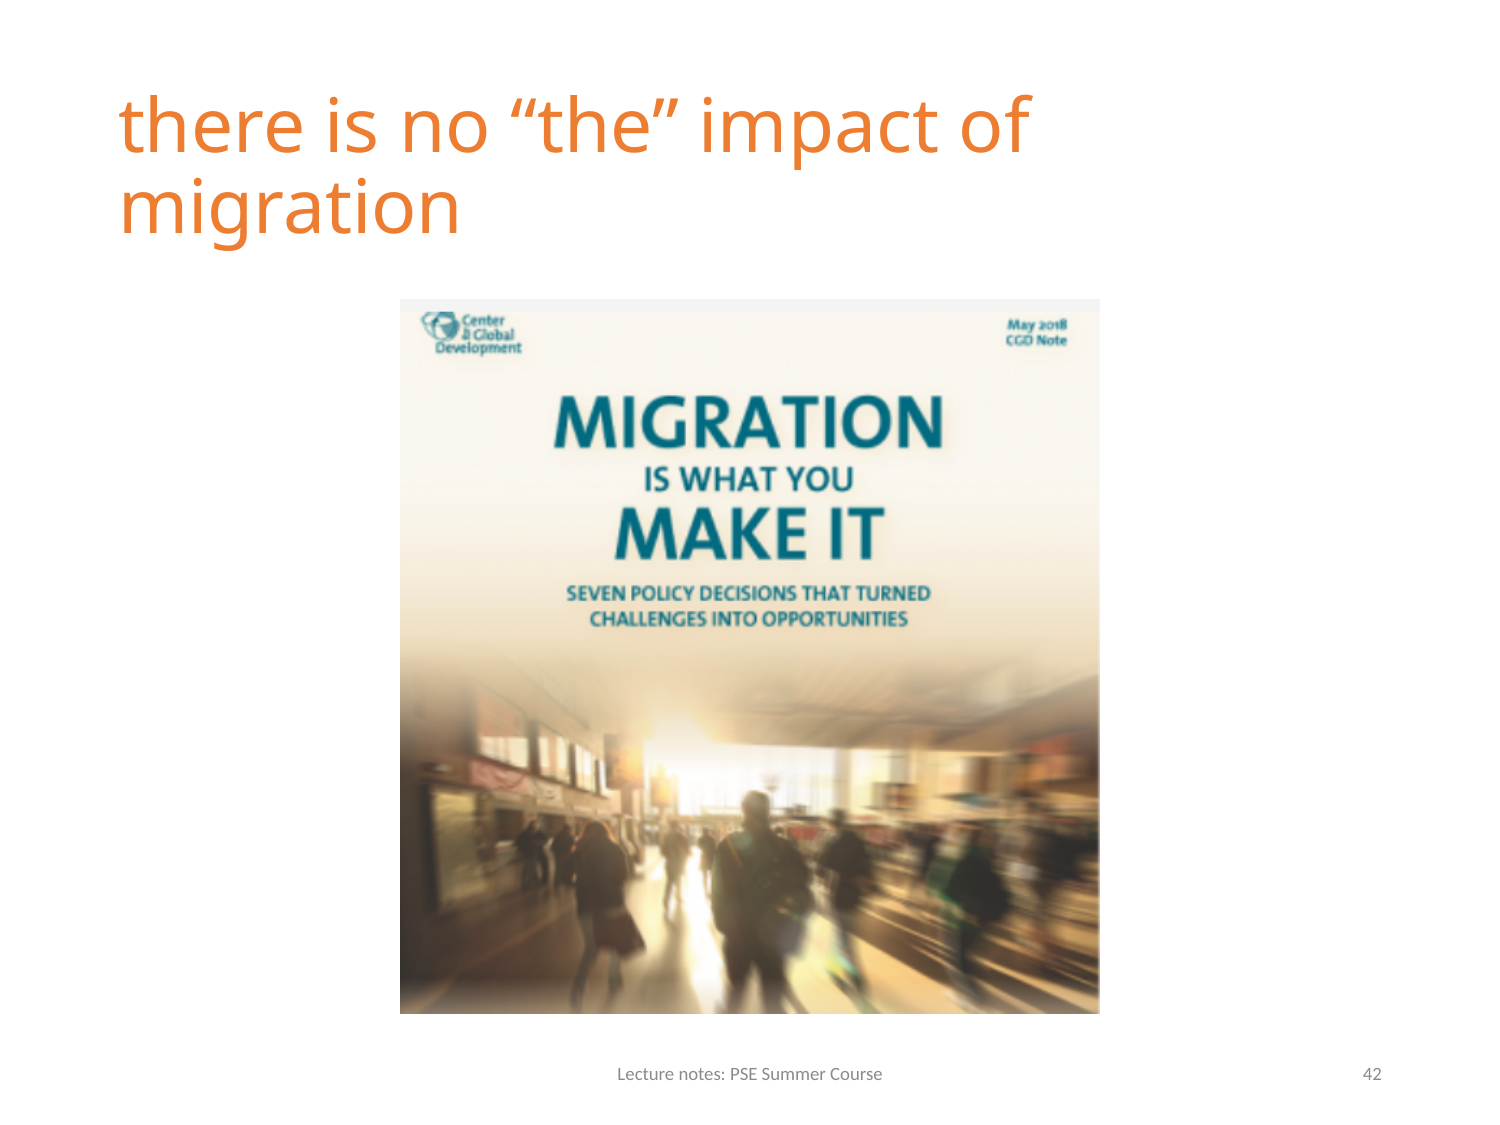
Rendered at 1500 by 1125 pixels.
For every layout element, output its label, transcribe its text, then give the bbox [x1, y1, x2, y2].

slide_number 42 [1059, 1042, 1397, 1103]
title there is no “the” impact of migration [103, 59, 1397, 278]
footer Lecture notes: PSE Summer Course [496, 1042, 1004, 1103]
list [400, 299, 1100, 1014]
